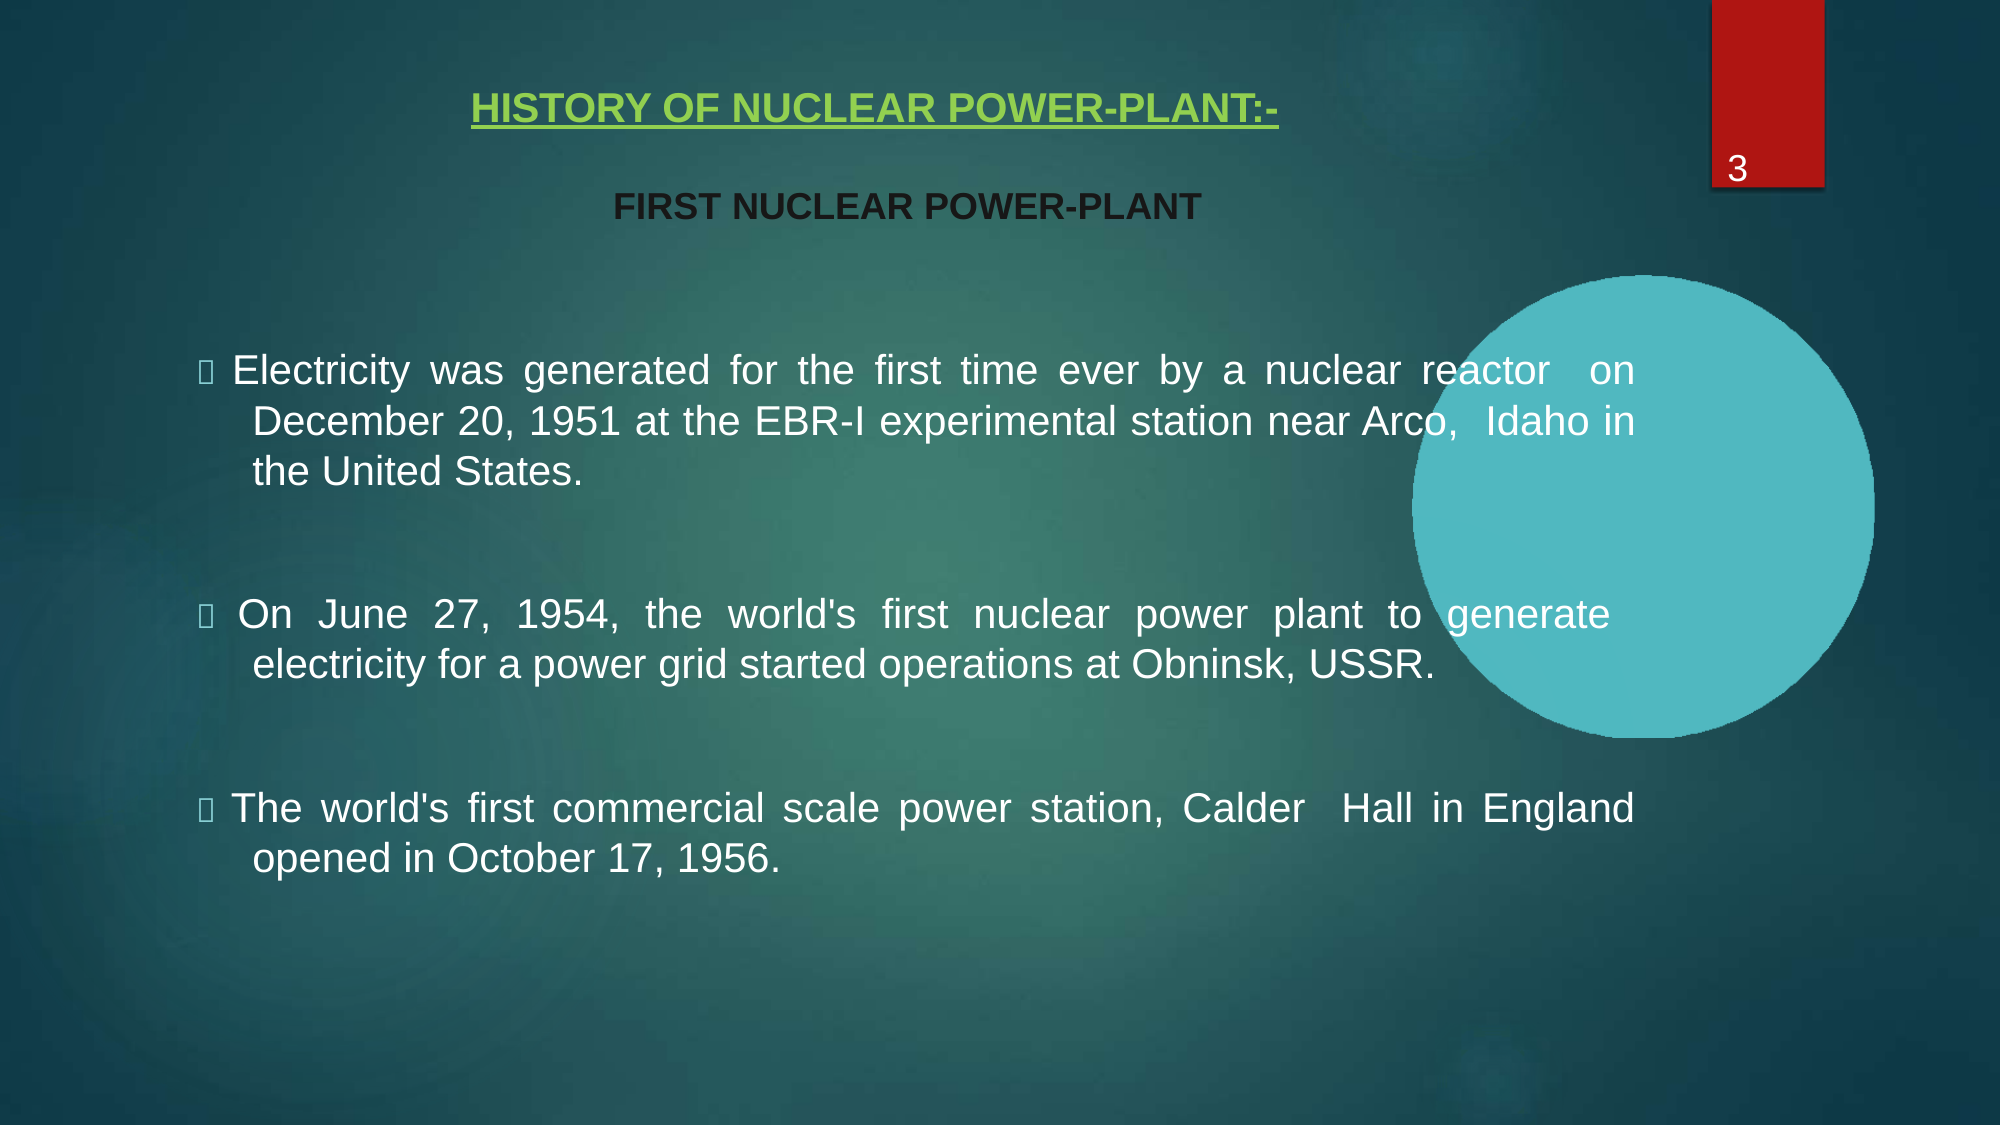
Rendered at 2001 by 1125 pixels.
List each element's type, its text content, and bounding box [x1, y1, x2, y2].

text_box 3 [1725, 141, 1751, 189]
text_box FIRST NUCLEAR POWER-PLANT [611, 180, 1207, 228]
picture [0, 0, 2000, 1125]
title HISTORY OF NUCLEAR POWER-PLANT:- [468, 78, 1287, 269]
text_box  Electricity was generated for the first time ever by a nuclear reactor on December 20, 1951 at the EBR-I experimental station near Arco, Idaho in the United States.  On June 27, 1954, the world's first nuclear power plant to generate electricity for a power grid started operations at Obninsk, USSR.  The world's first commercial scale power station, Calder Hall in England opened in October 17, 1956. [193, 341, 1637, 882]
